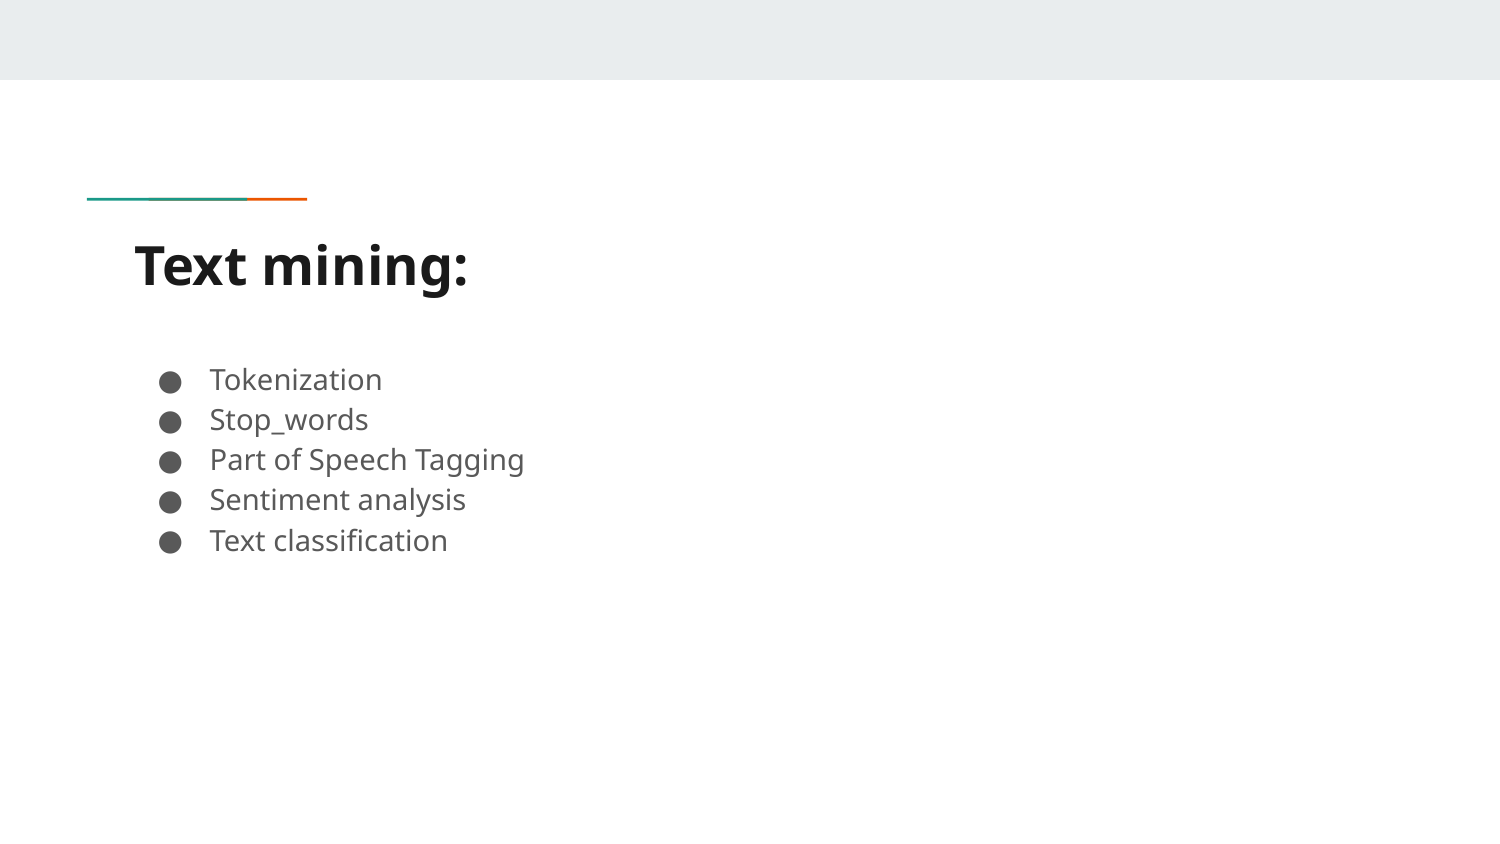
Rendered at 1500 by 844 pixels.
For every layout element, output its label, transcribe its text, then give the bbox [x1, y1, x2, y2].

list Tokenization Stop_words Part of Speech Tagging Sentiment analysis Text classification [119, 341, 1381, 712]
title Text mining: [119, 216, 1381, 305]
